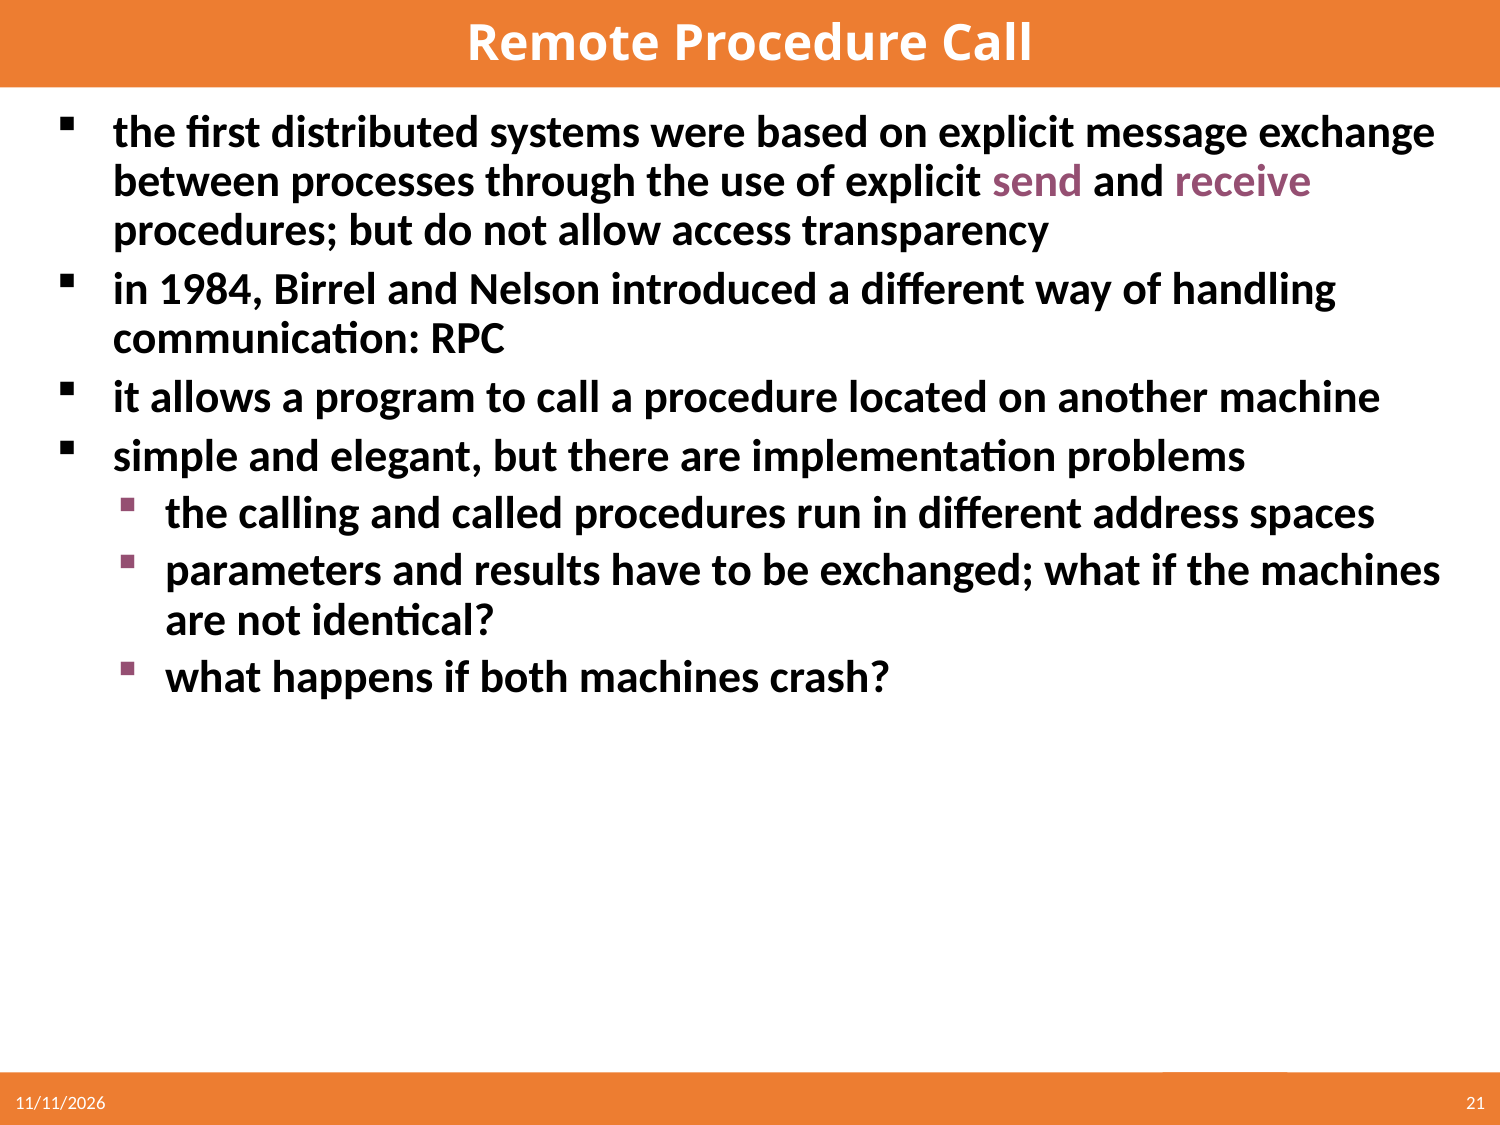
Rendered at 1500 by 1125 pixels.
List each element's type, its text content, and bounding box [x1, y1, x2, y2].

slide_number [0, 1072, 1162, 1125]
title Remote Procedure Call [0, 0, 1500, 88]
list the first distributed systems were based on explicit message exchange between processes through the use of explicit send and receive procedures; but do not allow access transparency in 1984, Birrel and Nelson introduced a different way of handling communication: RPC it allows a program to call a procedure located on another machine simple and elegant, but there are implementation problems the calling and called procedures run in different address spaces parameters and results have to be exchanged; what if the machines are not identical? what happens if both machines crash? [41, 99, 1463, 950]
slide_number 21 [1162, 1072, 1500, 1125]
